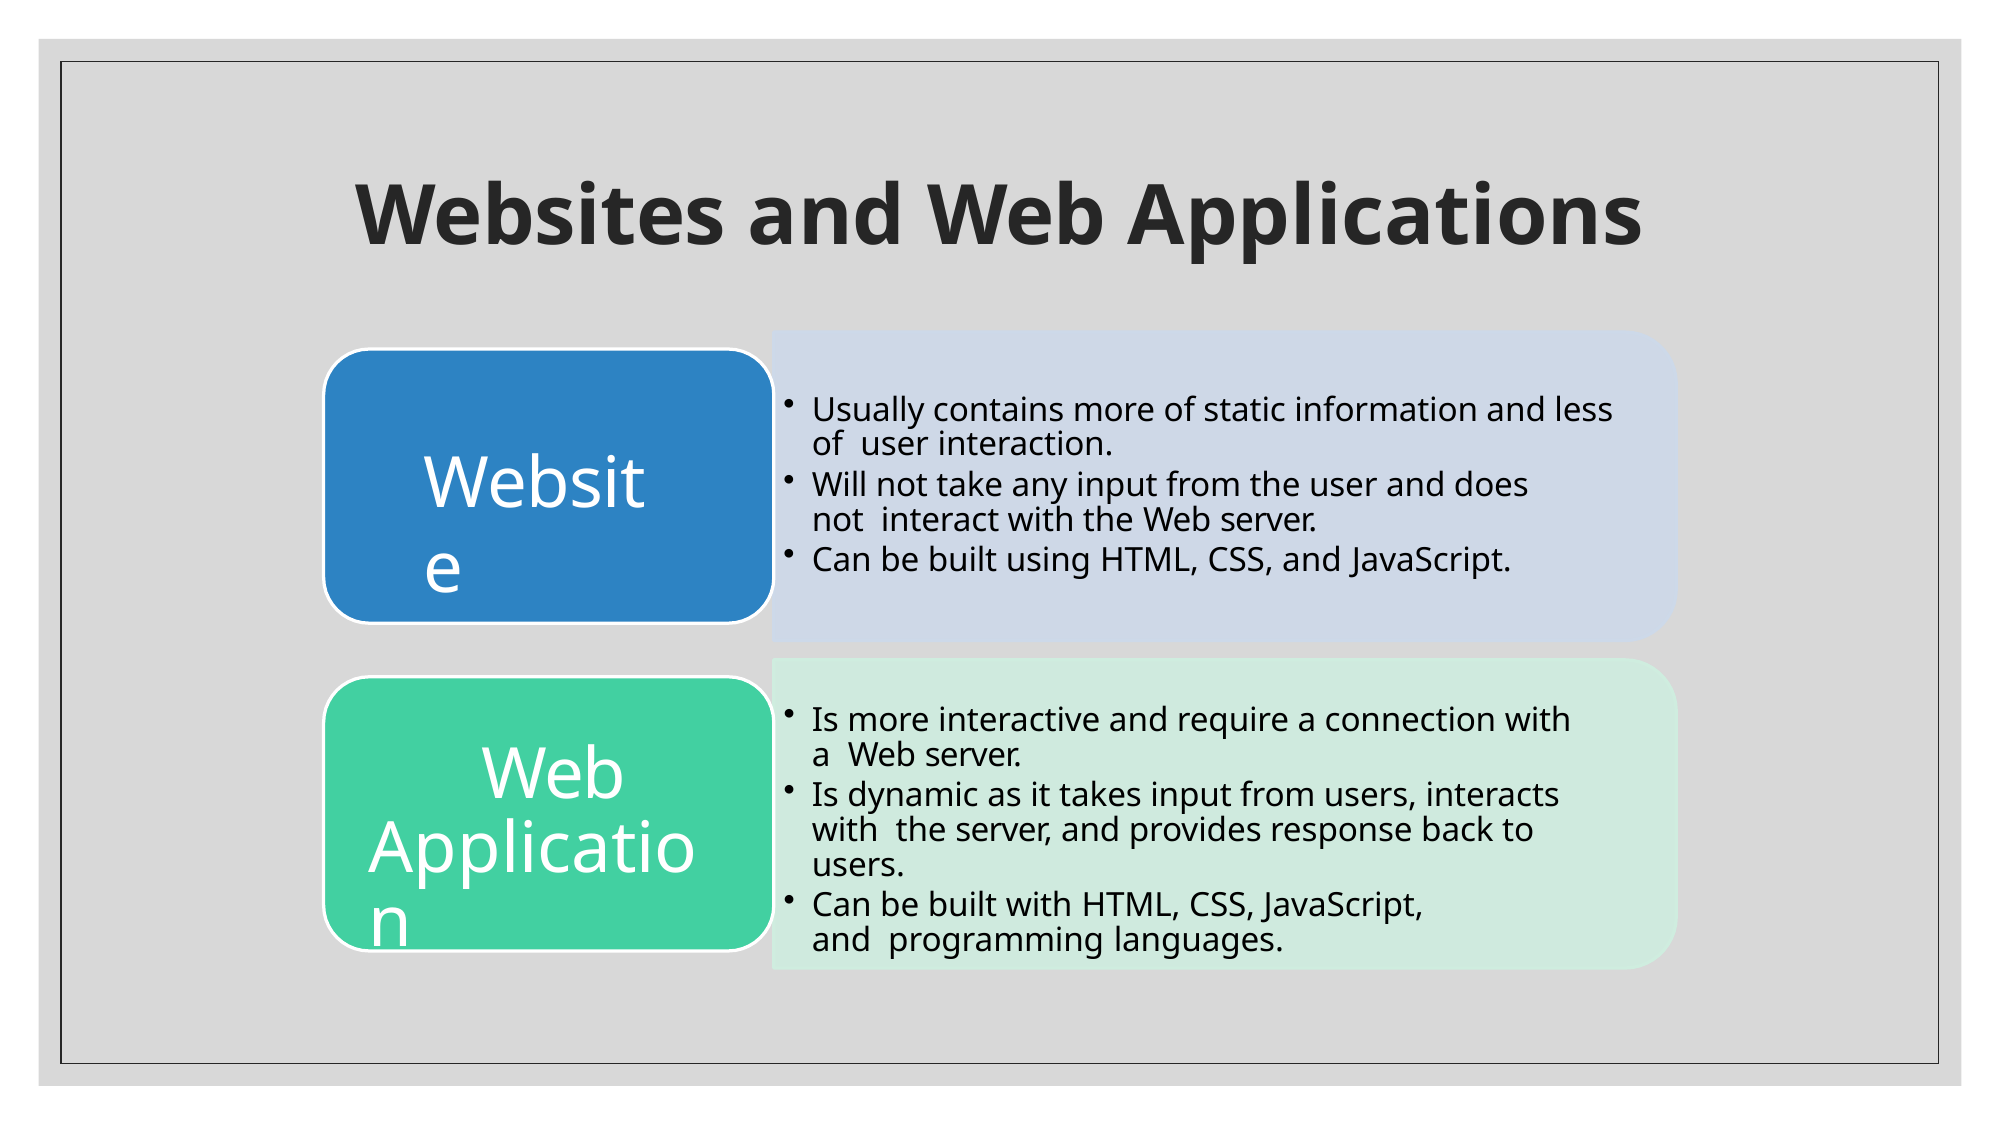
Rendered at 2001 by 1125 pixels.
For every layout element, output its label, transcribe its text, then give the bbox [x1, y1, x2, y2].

title Websites and Web Applications [174, 105, 1825, 331]
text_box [321, 330, 1678, 970]
